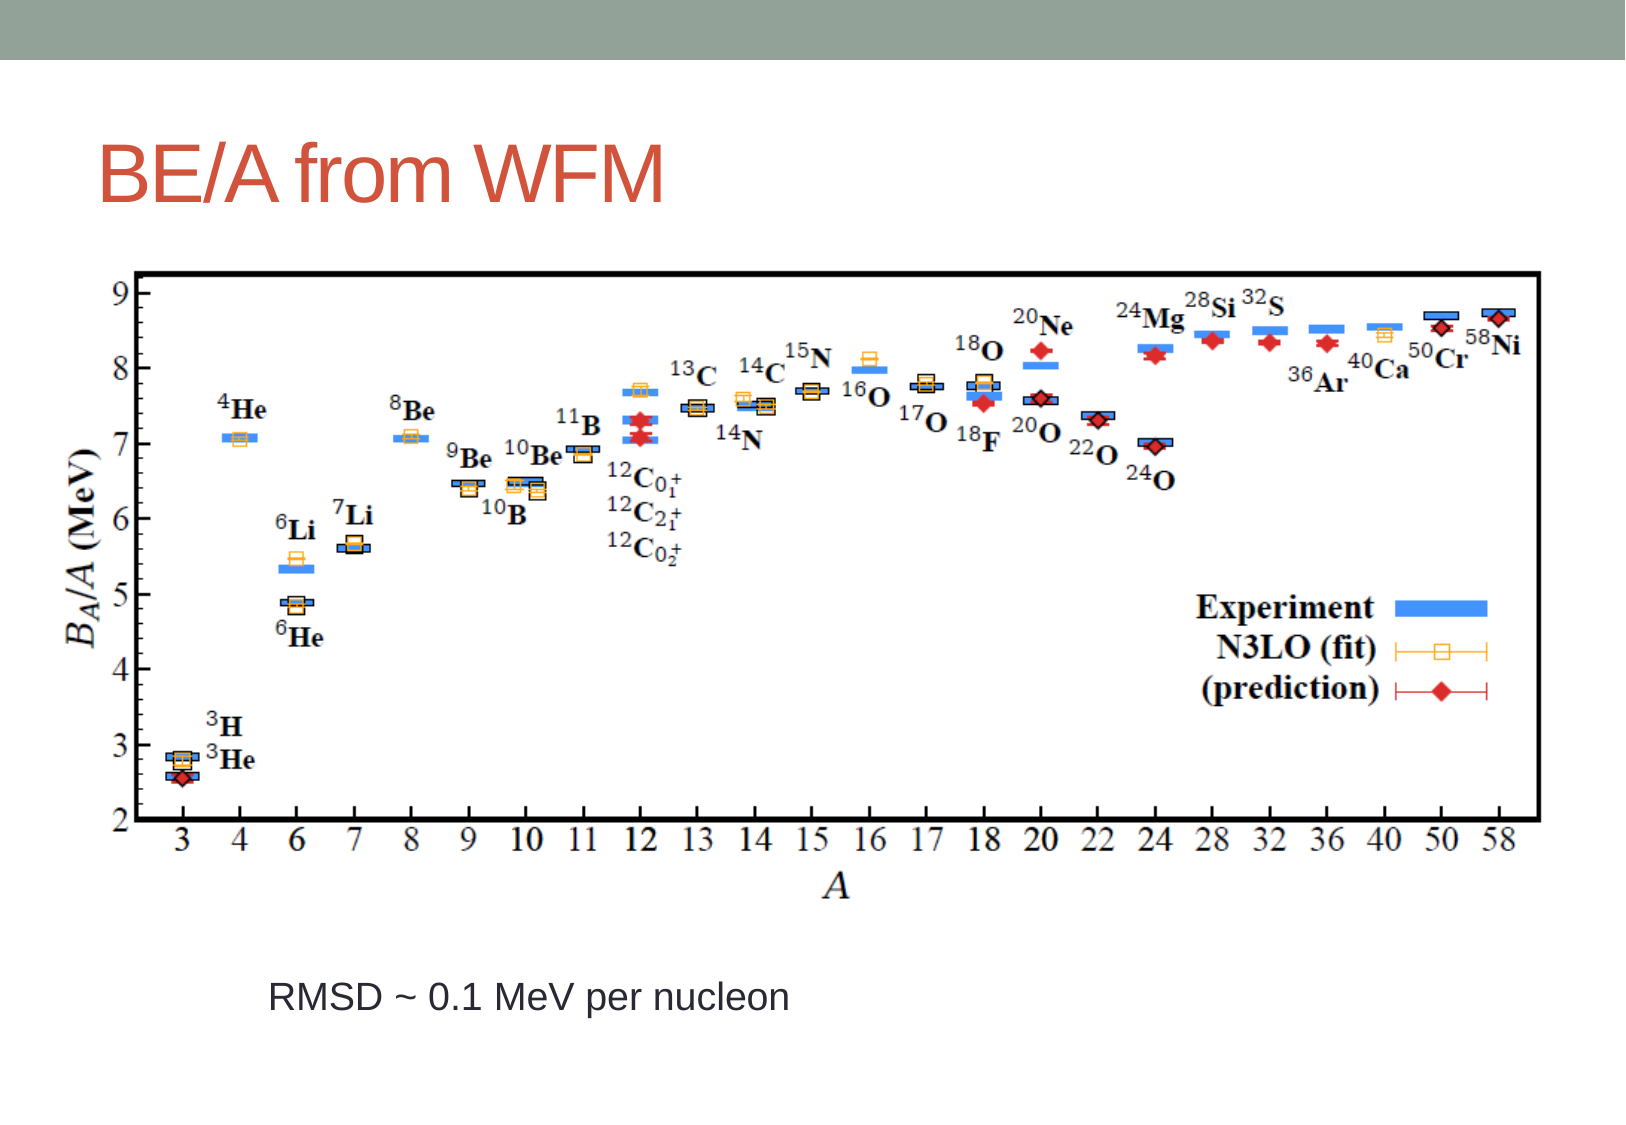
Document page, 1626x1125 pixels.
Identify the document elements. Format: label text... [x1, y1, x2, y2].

picture [45, 237, 1580, 940]
title BE/A from WFM [81, 87, 1544, 234]
text_box RMSD ~ 0.1 MeV per nucleon [253, 963, 876, 1026]
